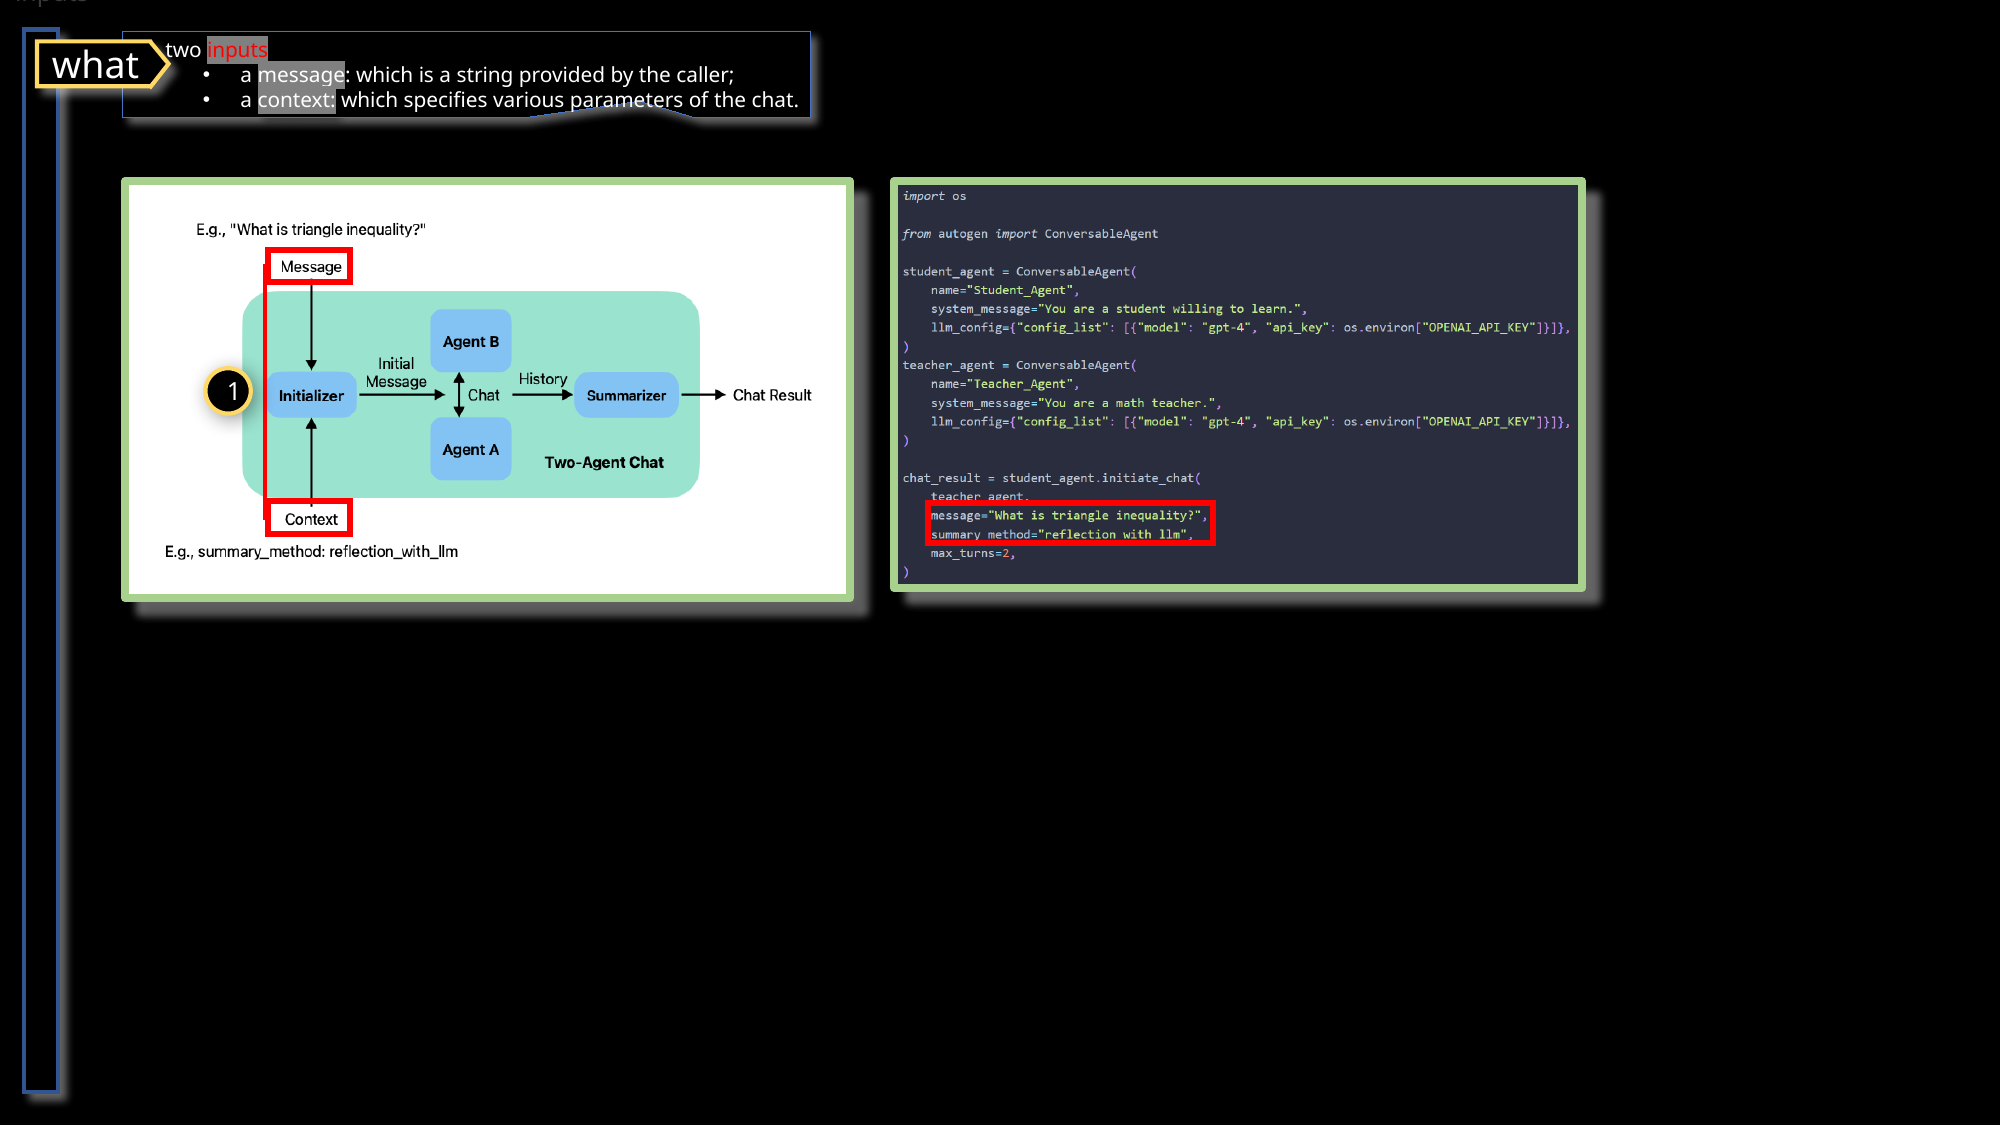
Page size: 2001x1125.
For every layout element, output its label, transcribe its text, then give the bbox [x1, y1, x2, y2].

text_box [38, 87, 59, 100]
text_box two inputs a message: which is a string provided by the caller; a context: which specifies various parameters of the chat. [122, 31, 811, 118]
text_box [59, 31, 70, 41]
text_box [129, 185, 846, 594]
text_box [898, 185, 1578, 584]
text_box what [37, 41, 169, 87]
text_box [23, 28, 59, 1093]
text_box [122, 43, 179, 100]
title 2.1.2 inputs [0, 0, 150, 149]
text_box download exe [123, 118, 150, 129]
